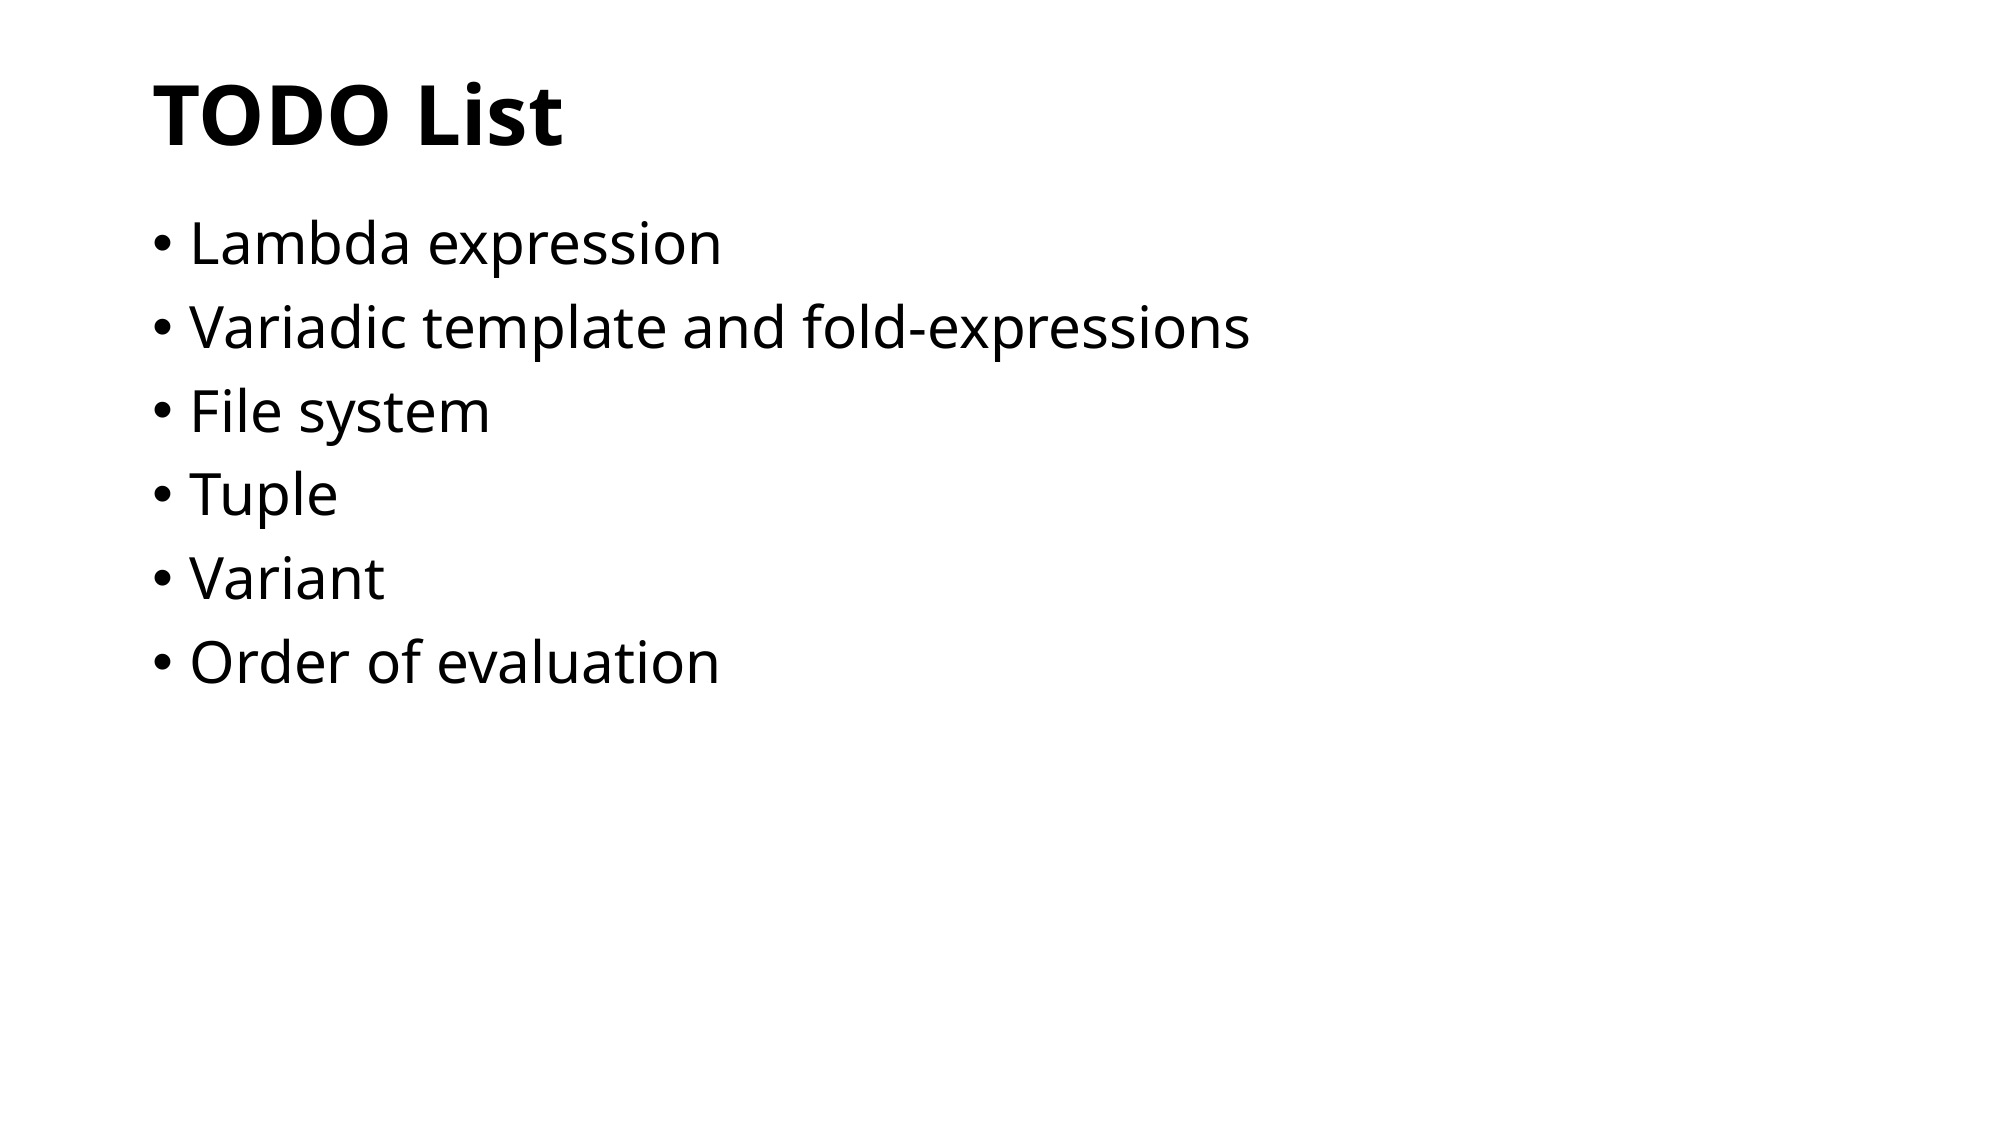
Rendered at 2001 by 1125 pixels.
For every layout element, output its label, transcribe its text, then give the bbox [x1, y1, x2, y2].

list Lambda expression Variadic template and fold-expressions File system Tuple Variant Order of evaluation [137, 206, 1863, 1004]
title TODO List [137, 59, 1863, 178]
